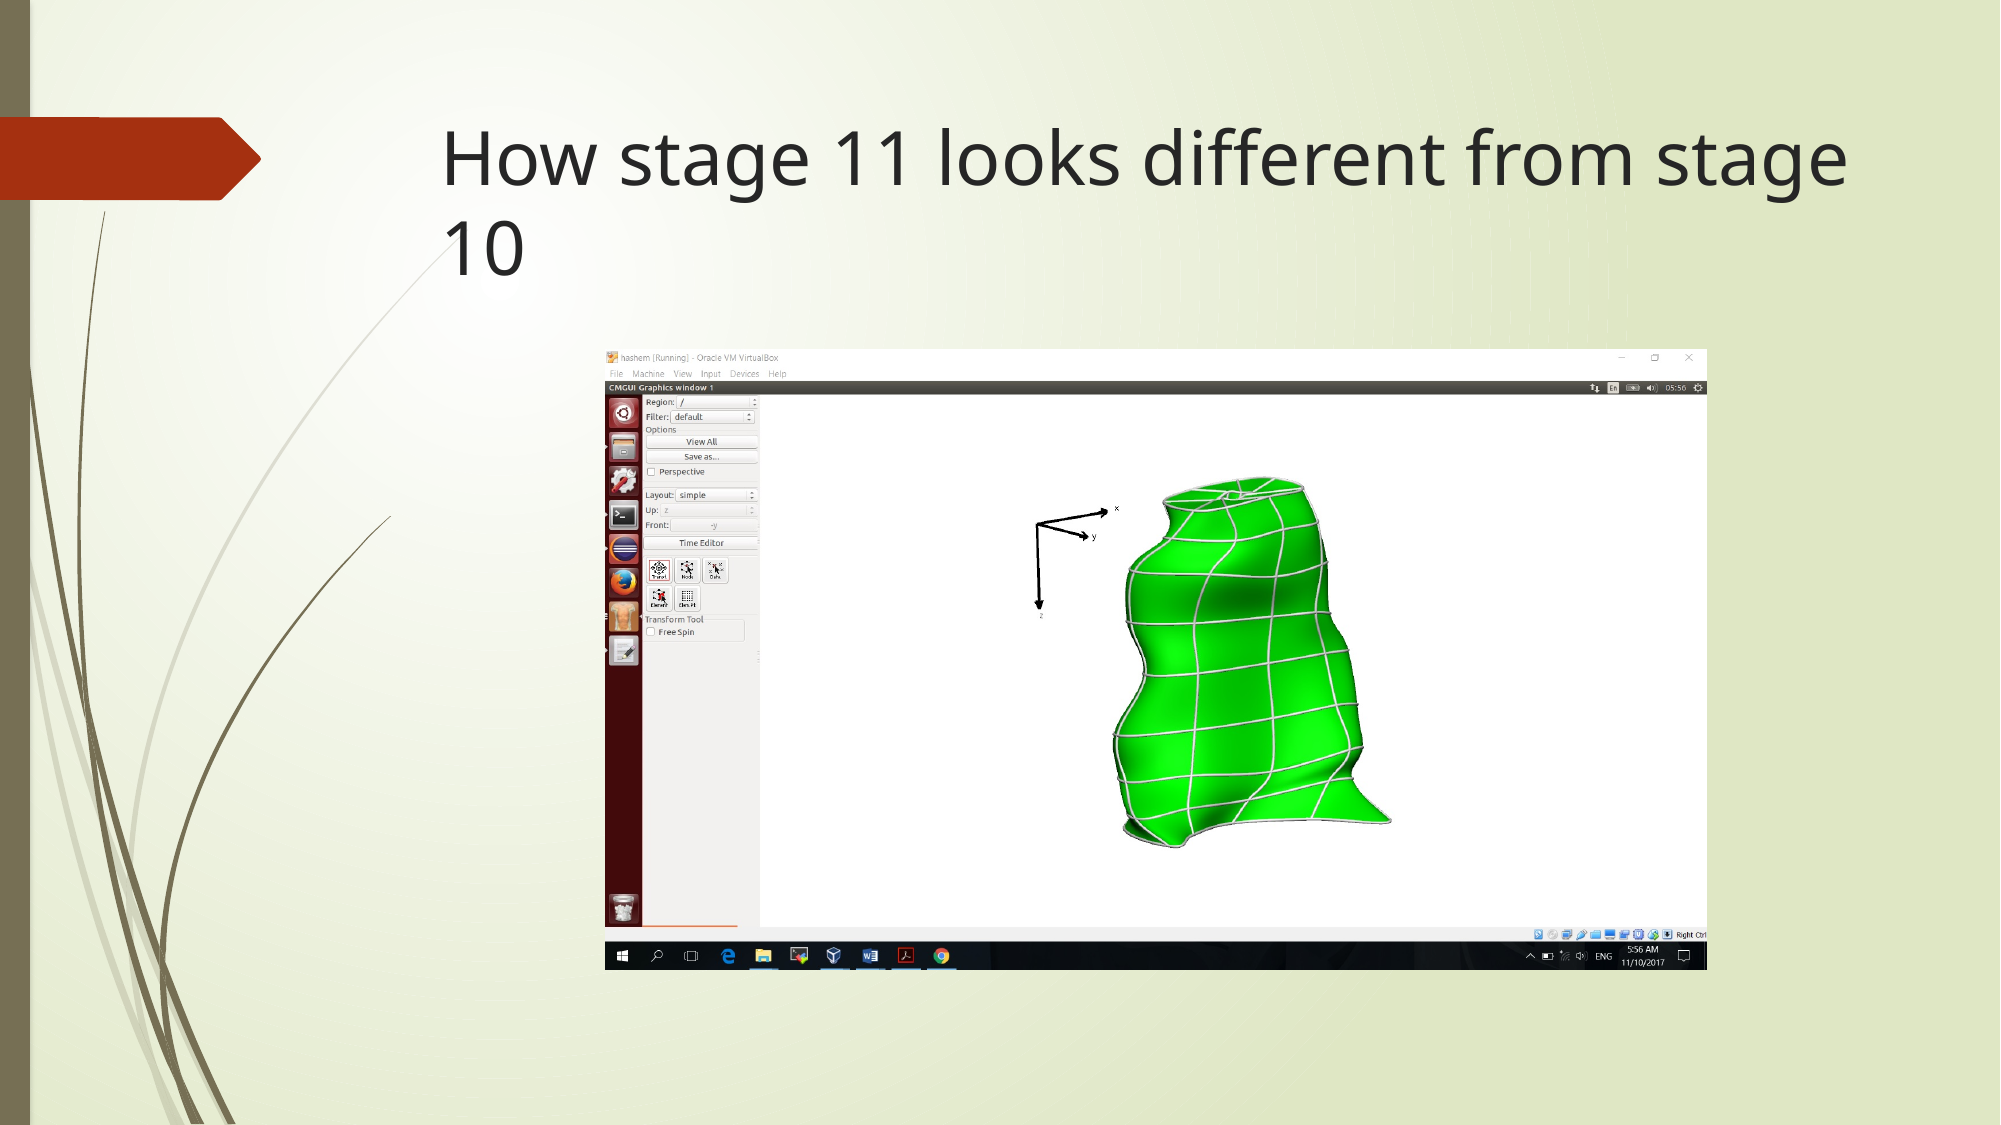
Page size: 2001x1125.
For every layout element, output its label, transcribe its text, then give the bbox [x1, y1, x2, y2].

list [604, 349, 1708, 971]
title How stage 11 looks different from stage 10 [425, 102, 1888, 313]
